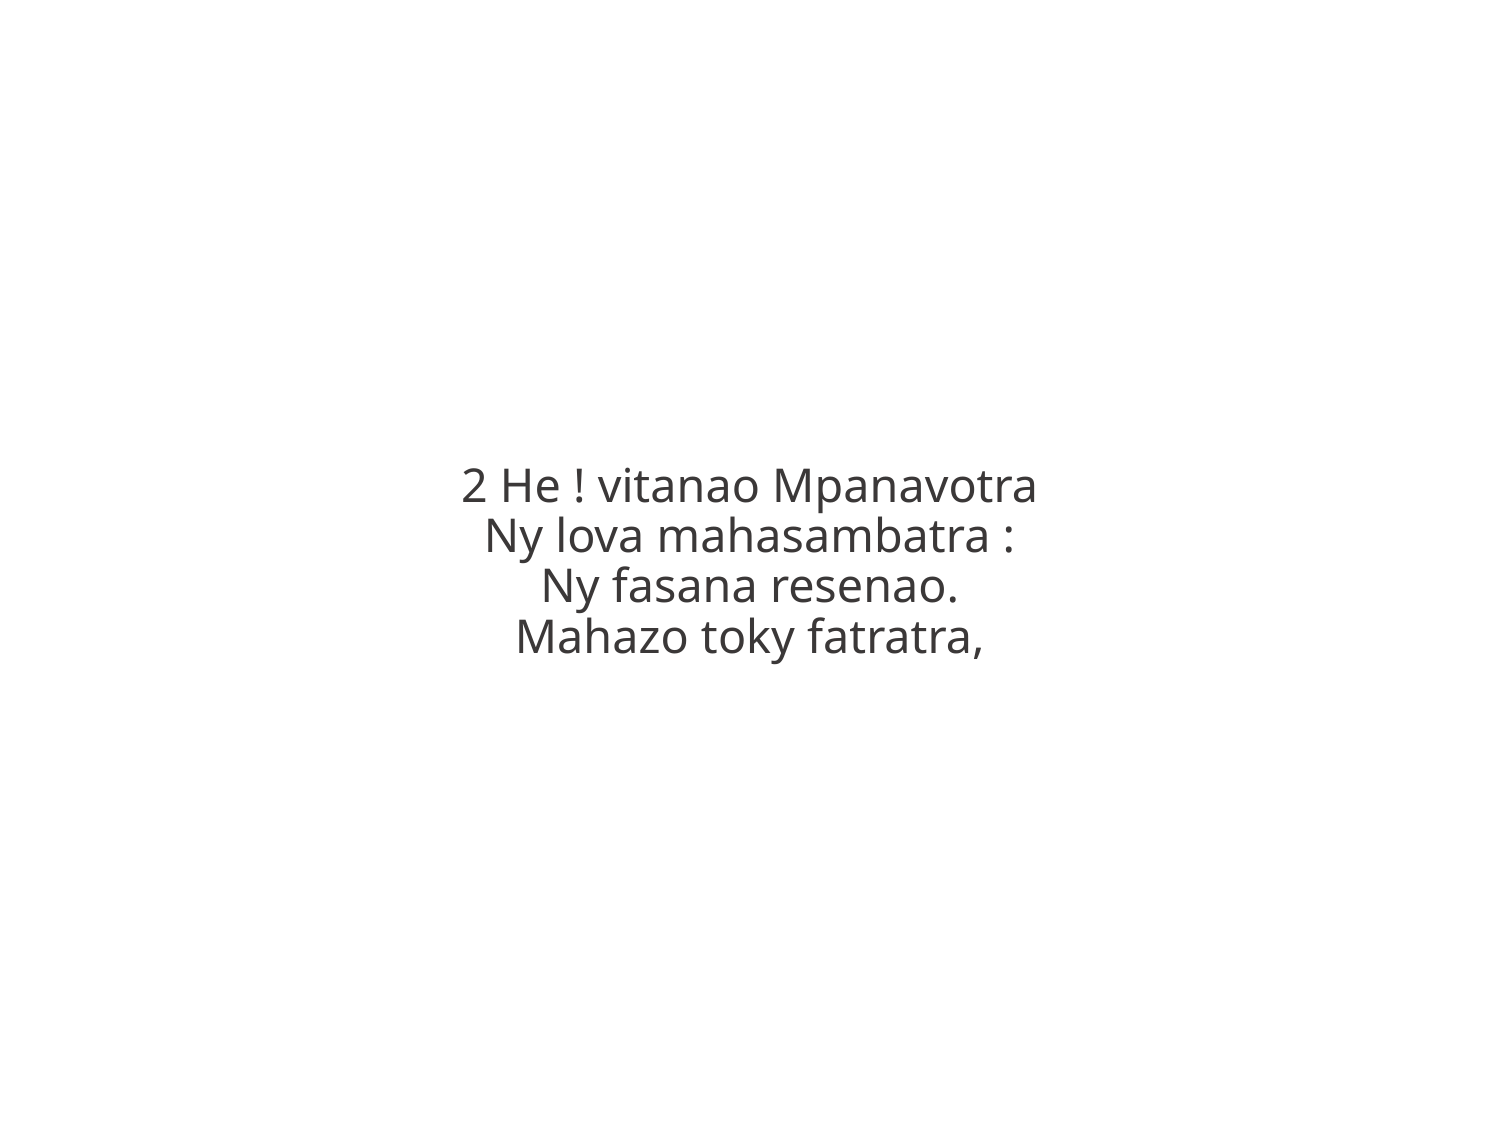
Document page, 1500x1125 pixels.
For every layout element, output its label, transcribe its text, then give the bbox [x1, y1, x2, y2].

title 2 He ! vitanao Mpanavotra Ny lova mahasambatra : Ny fasana resenao. Mahazo toky fatratra, [51, 453, 1449, 672]
